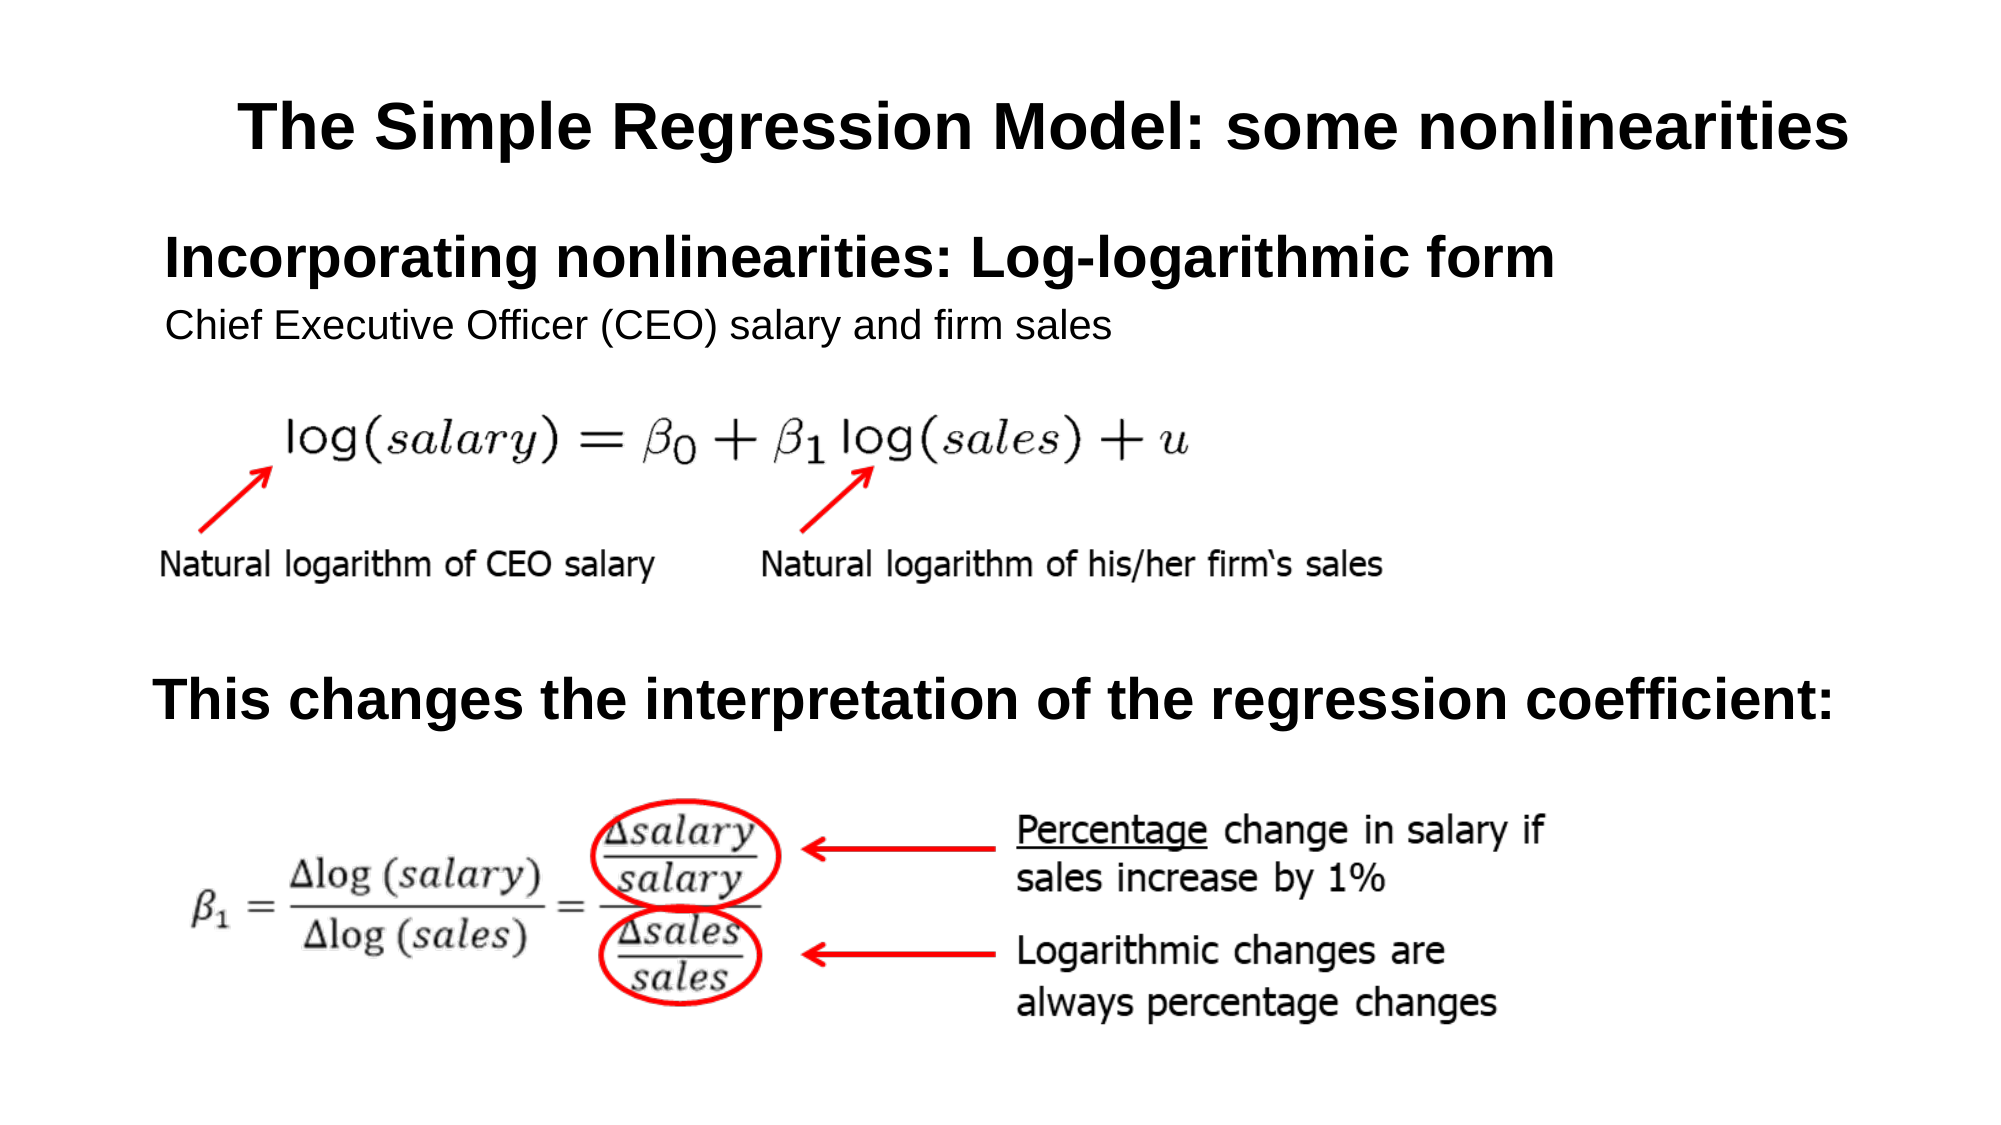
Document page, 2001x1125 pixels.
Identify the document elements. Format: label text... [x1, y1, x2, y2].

picture [149, 778, 1619, 1049]
list This changes the interpretation of the regression coefficient: [137, 653, 1863, 728]
text_box The Simple Regression Model: some nonlinearities [145, 75, 1945, 184]
picture [137, 413, 1406, 606]
list Incorporating nonlinearities: Log-logarithmic form Chief Executive Officer (CEO) salary and firm sales [149, 211, 1875, 360]
